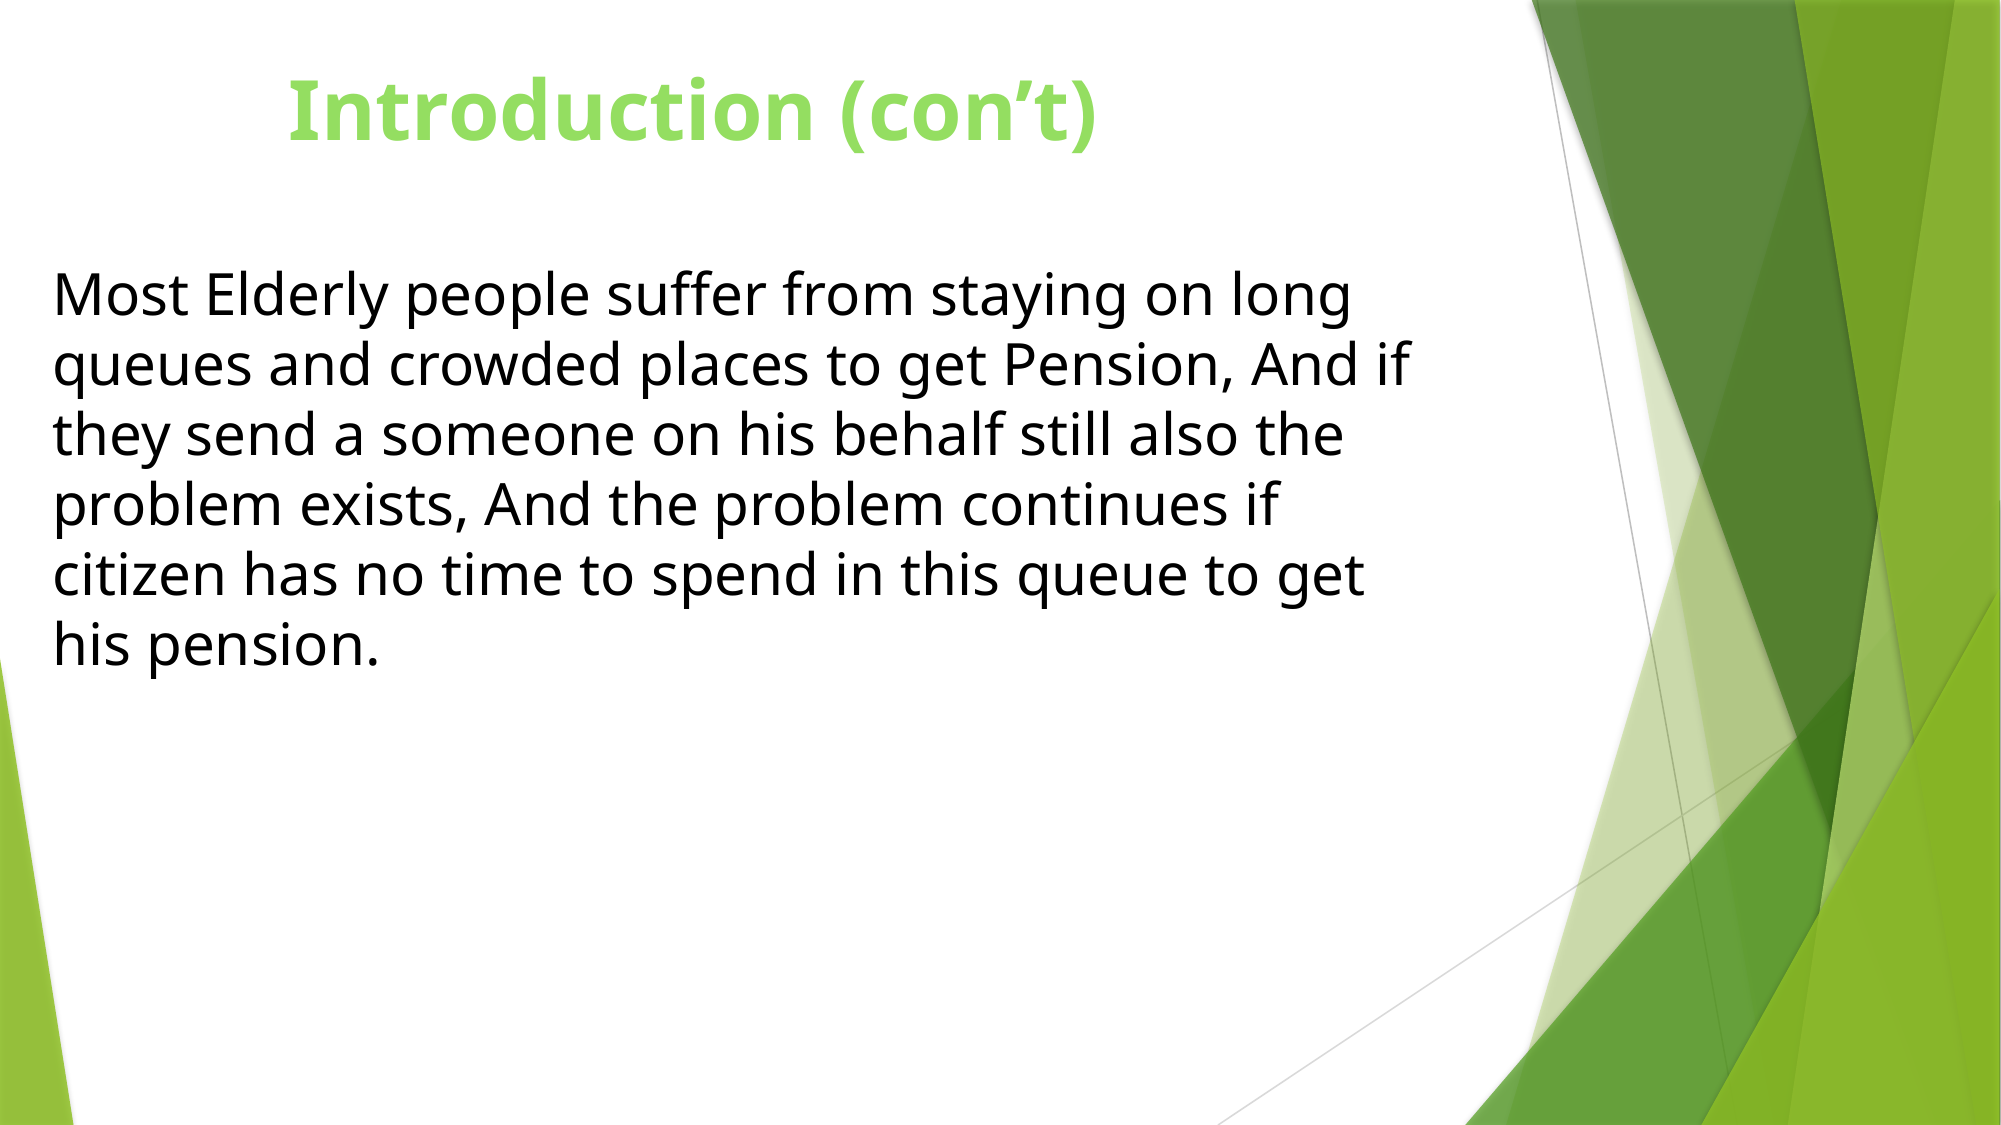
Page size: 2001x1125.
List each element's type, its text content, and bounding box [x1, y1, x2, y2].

text_box Most Elderly people suffer from staying on long queues and crowded places to get Pension, And if they send a someone on his behalf still also the problem exists, And the problem continues if citizen has no time to spend in this queue to get his pension. [37, 249, 1450, 685]
text_box Introduction (con’t) [162, 50, 1225, 165]
